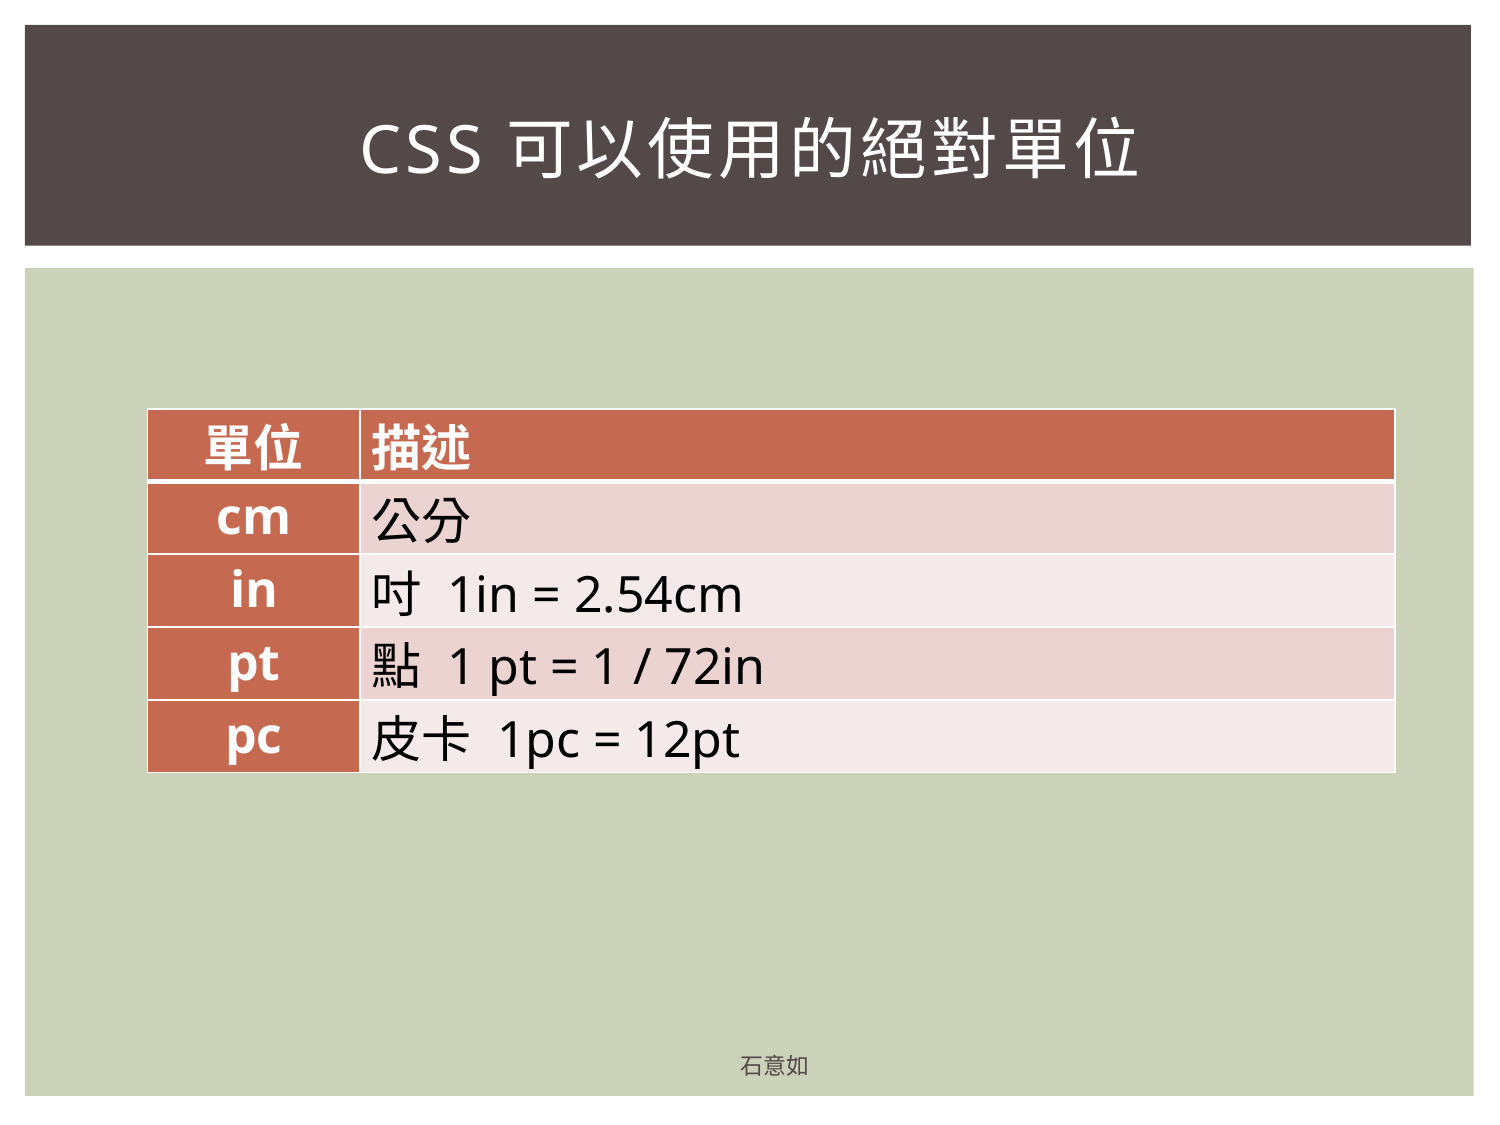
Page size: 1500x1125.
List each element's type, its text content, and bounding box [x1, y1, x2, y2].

footer 石意如 [500, 1042, 1050, 1088]
table_header 單位 [148, 410, 359, 479]
table_cell 皮卡 1pc = 12pt [361, 701, 1394, 772]
table_header 描述 [361, 410, 1394, 479]
table_cell in [148, 555, 359, 626]
table_cell 吋 1in = 2.54cm [361, 555, 1394, 626]
table_cell cm [148, 484, 359, 553]
title CSS可以使用的絕對單位 [62, 58, 1438, 232]
table_cell 點 1 pt = 1 / 72in [361, 628, 1394, 699]
table_cell pc [148, 701, 359, 772]
table_cell pt [148, 628, 359, 699]
table_cell 公分 [361, 484, 1394, 553]
